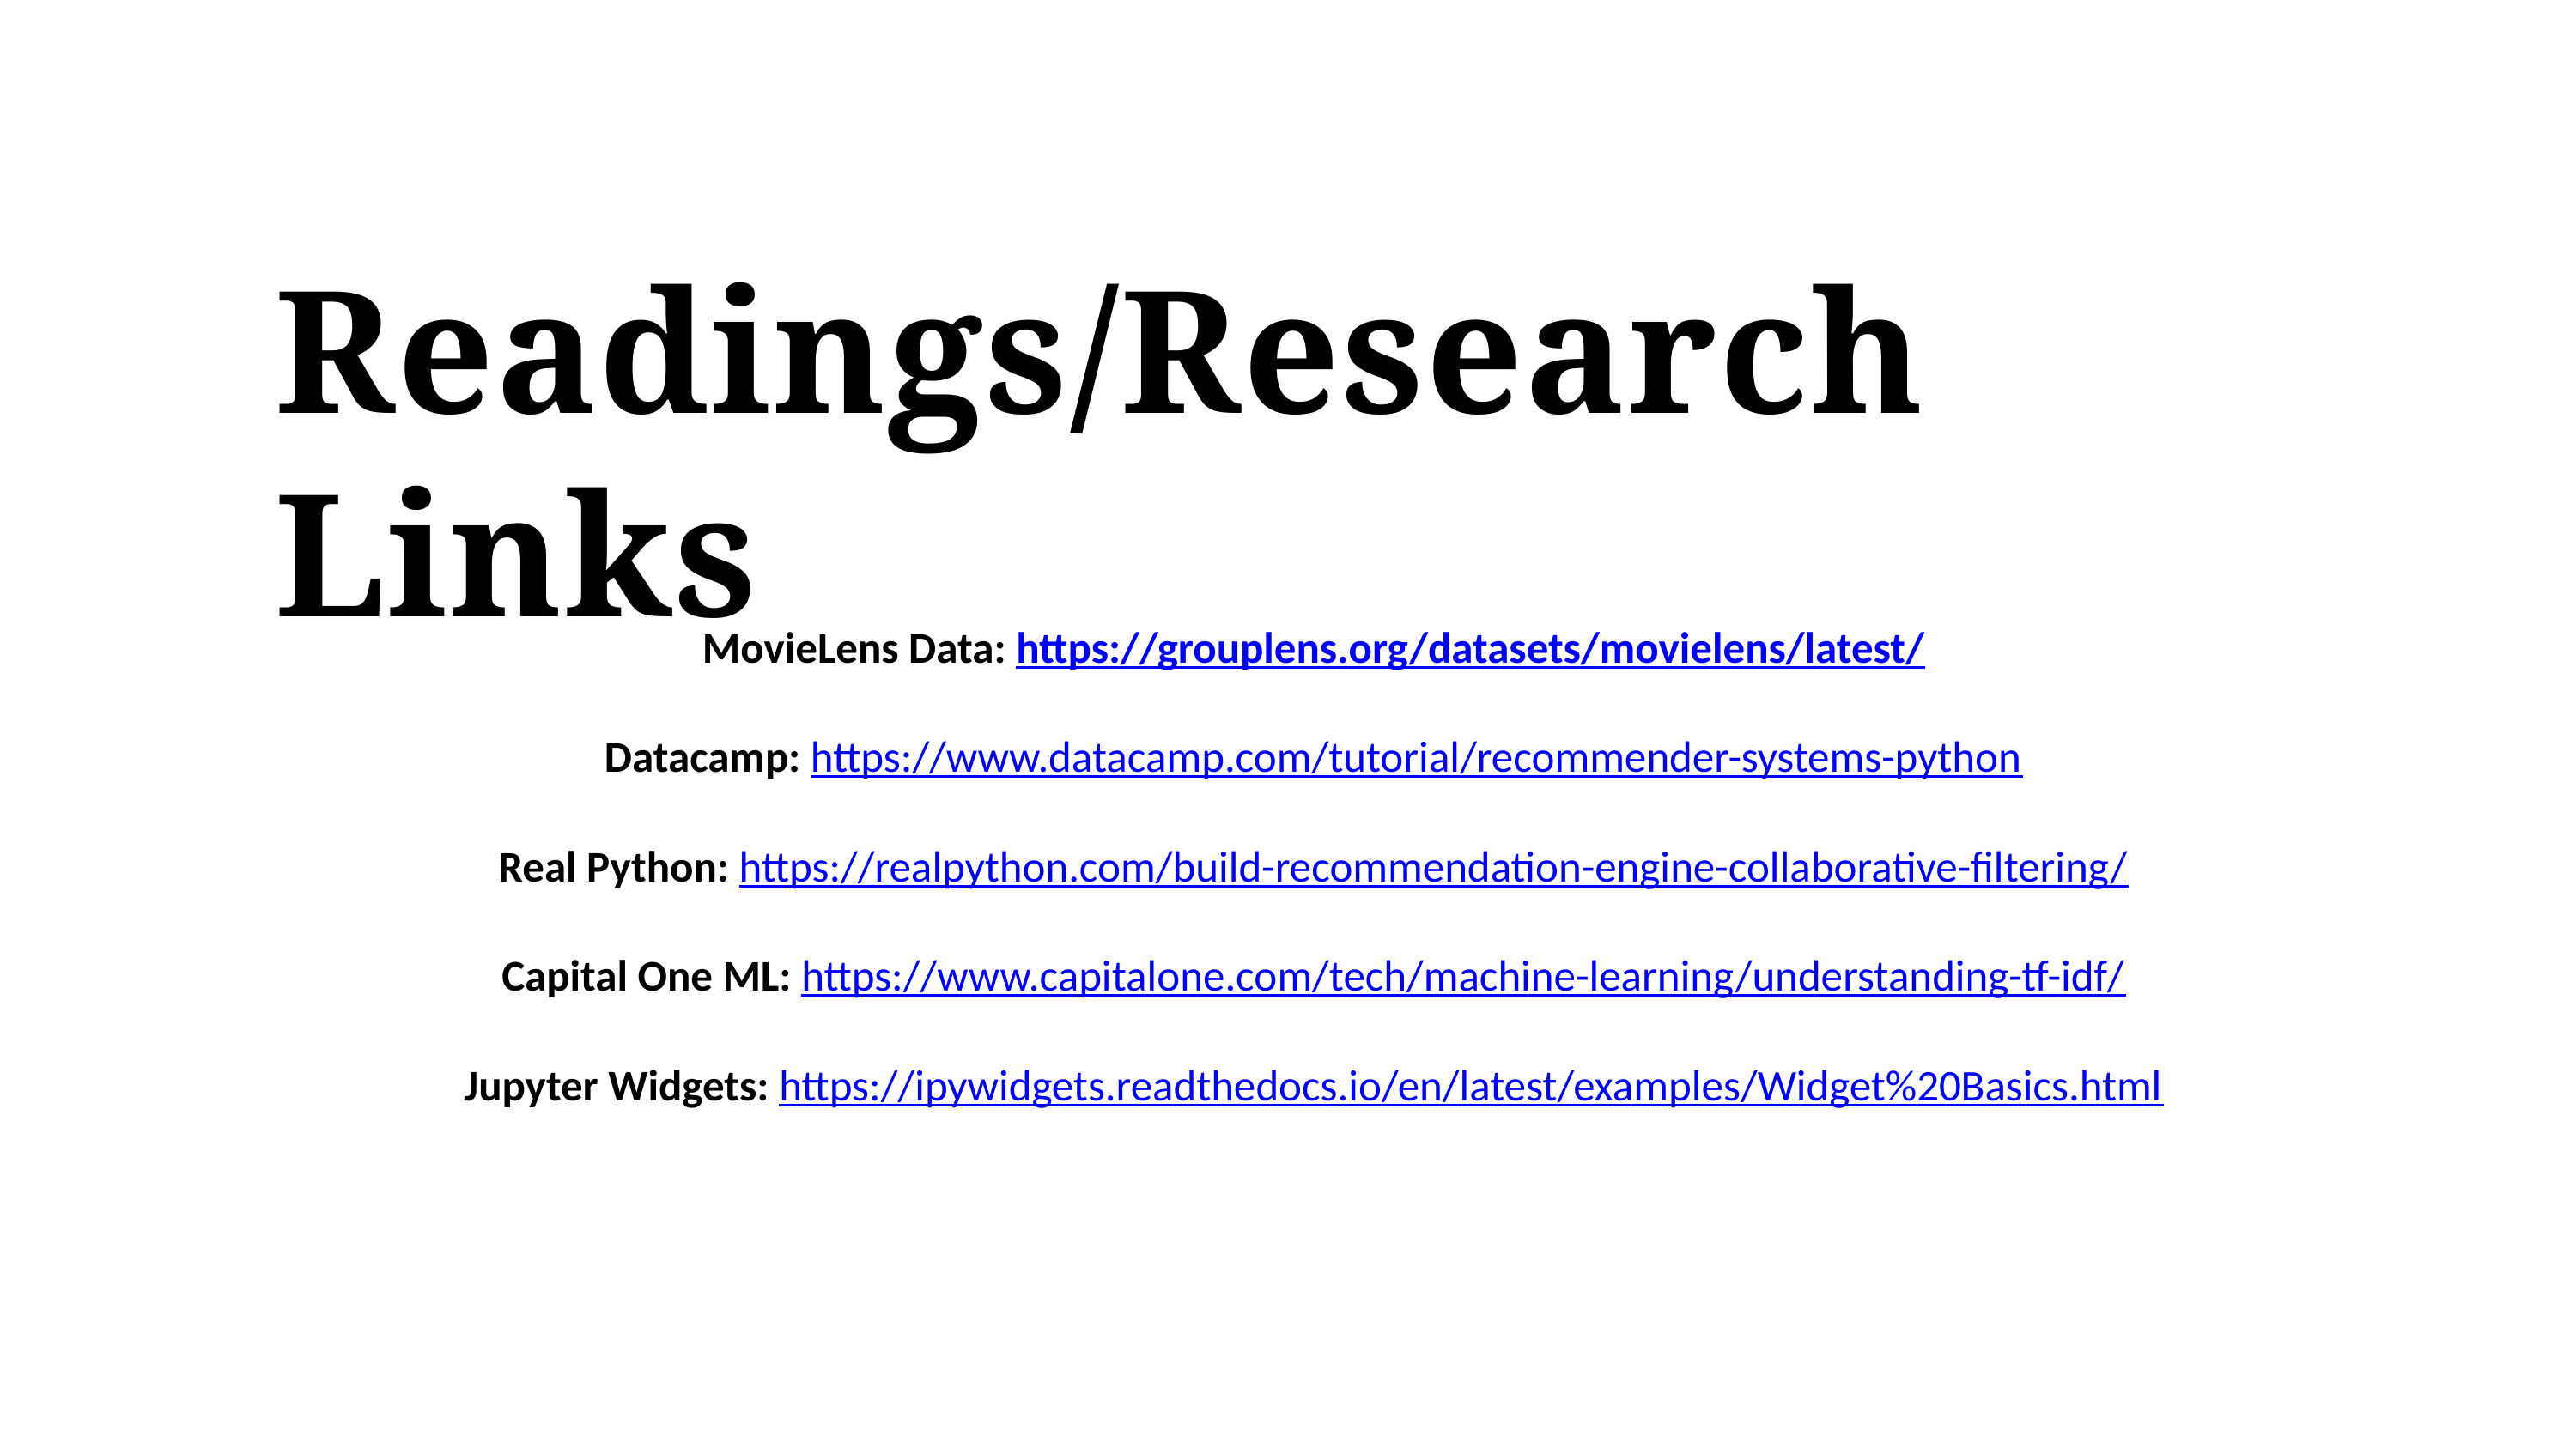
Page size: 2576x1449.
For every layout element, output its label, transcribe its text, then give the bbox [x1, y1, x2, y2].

title Readings/Research Links [273, 241, 2302, 652]
text_box MovieLens Data: https://grouplens.org/datasets/movielens/latest/ Datacamp: https://www.datacamp.com/tutorial/recommender-systems-python Real Python: https://realpython.com/build-recommendation-engine-collaborative-filtering/ Capital One ML: https://www.capitalone.com/tech/machine-learning/understanding-tf-idf/ Jupyter Widgets: https://ipywidgets.readthedocs.io/en/latest/examples/Widget%20Basics.html [436, 616, 2190, 1164]
